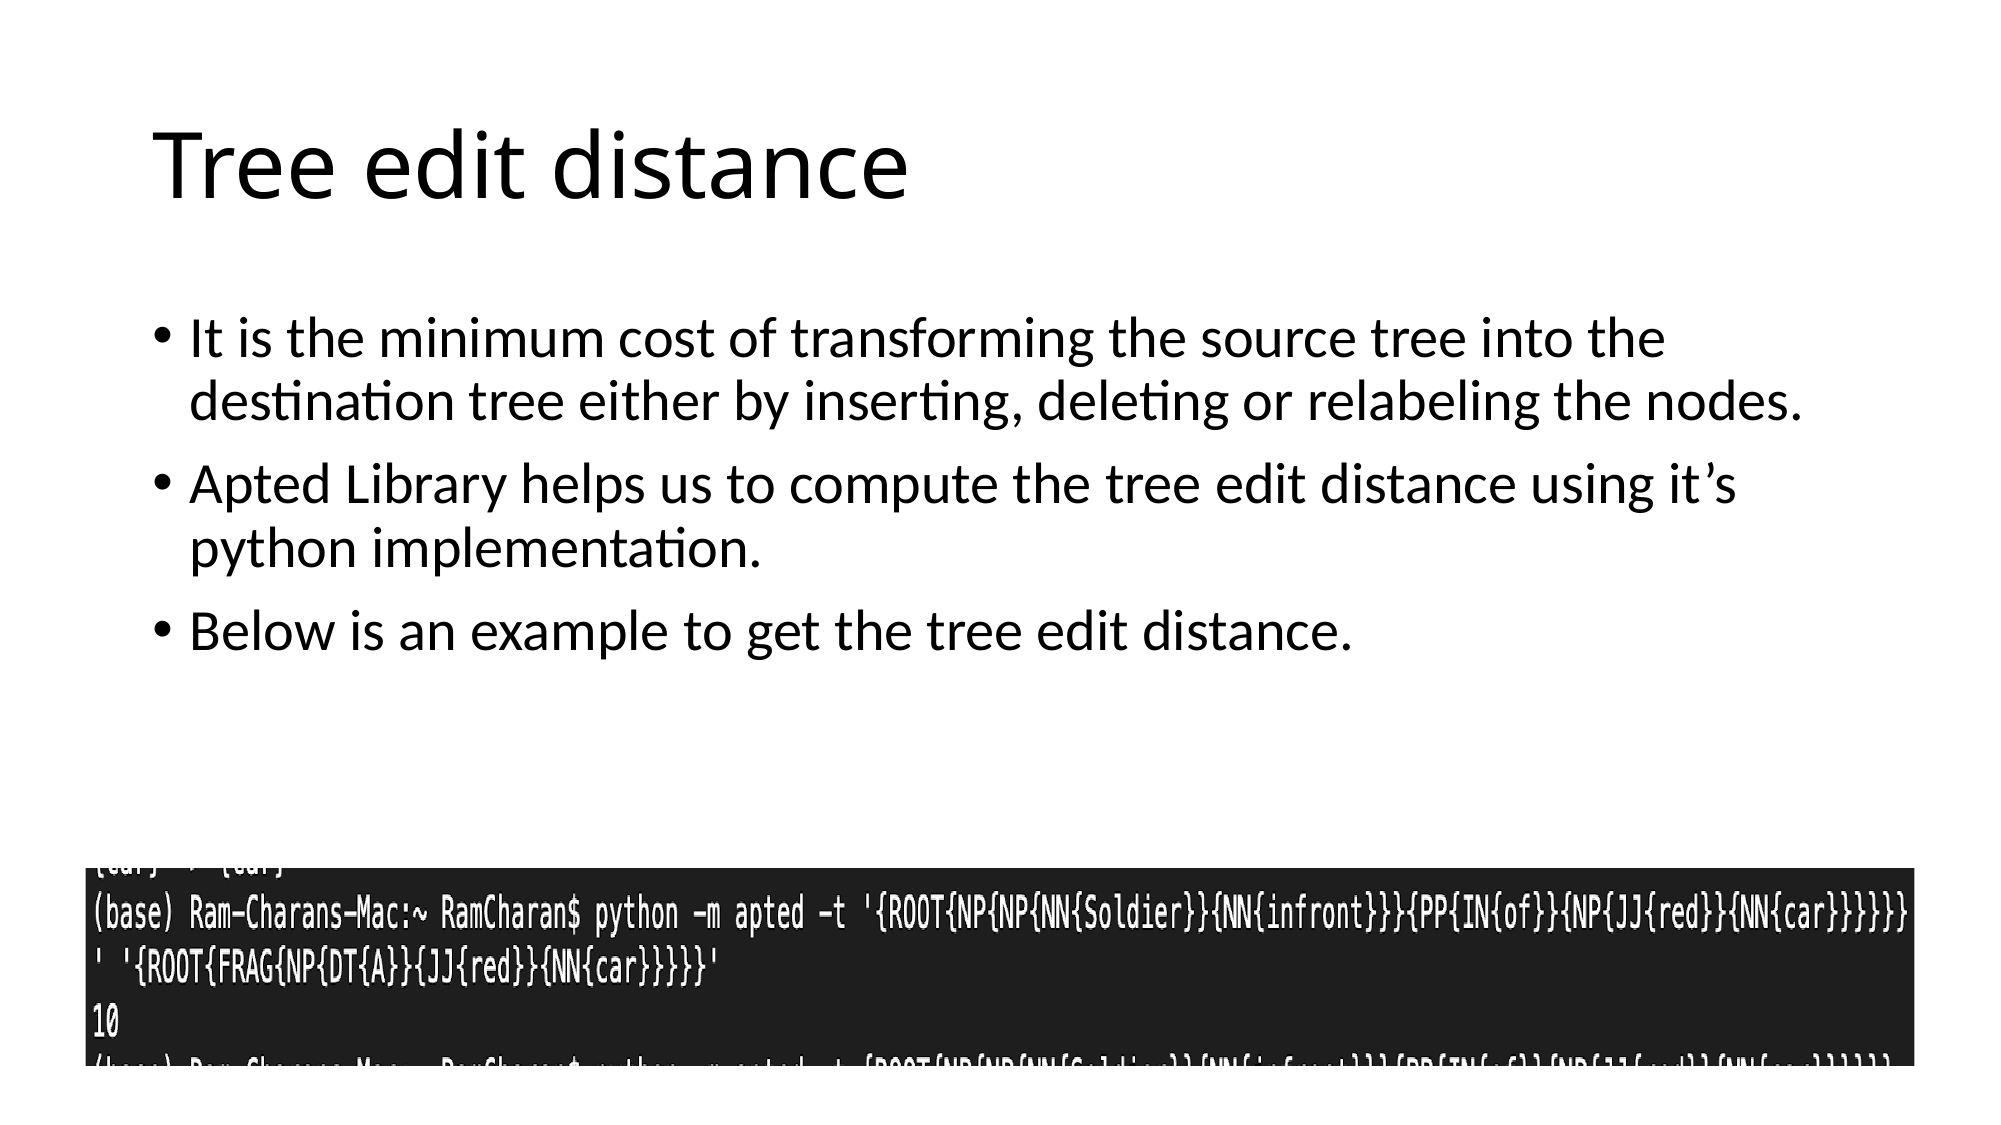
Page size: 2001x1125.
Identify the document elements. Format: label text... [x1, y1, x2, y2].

picture [85, 868, 1915, 1066]
title Tree edit distance [137, 59, 1863, 278]
list It is the minimum cost of transforming the source tree into the destination tree either by inserting, deleting or relabeling the nodes. Apted Library helps us to compute the tree edit distance using it’s python implementation. Below is an example to get the tree edit distance. [137, 299, 1863, 868]
